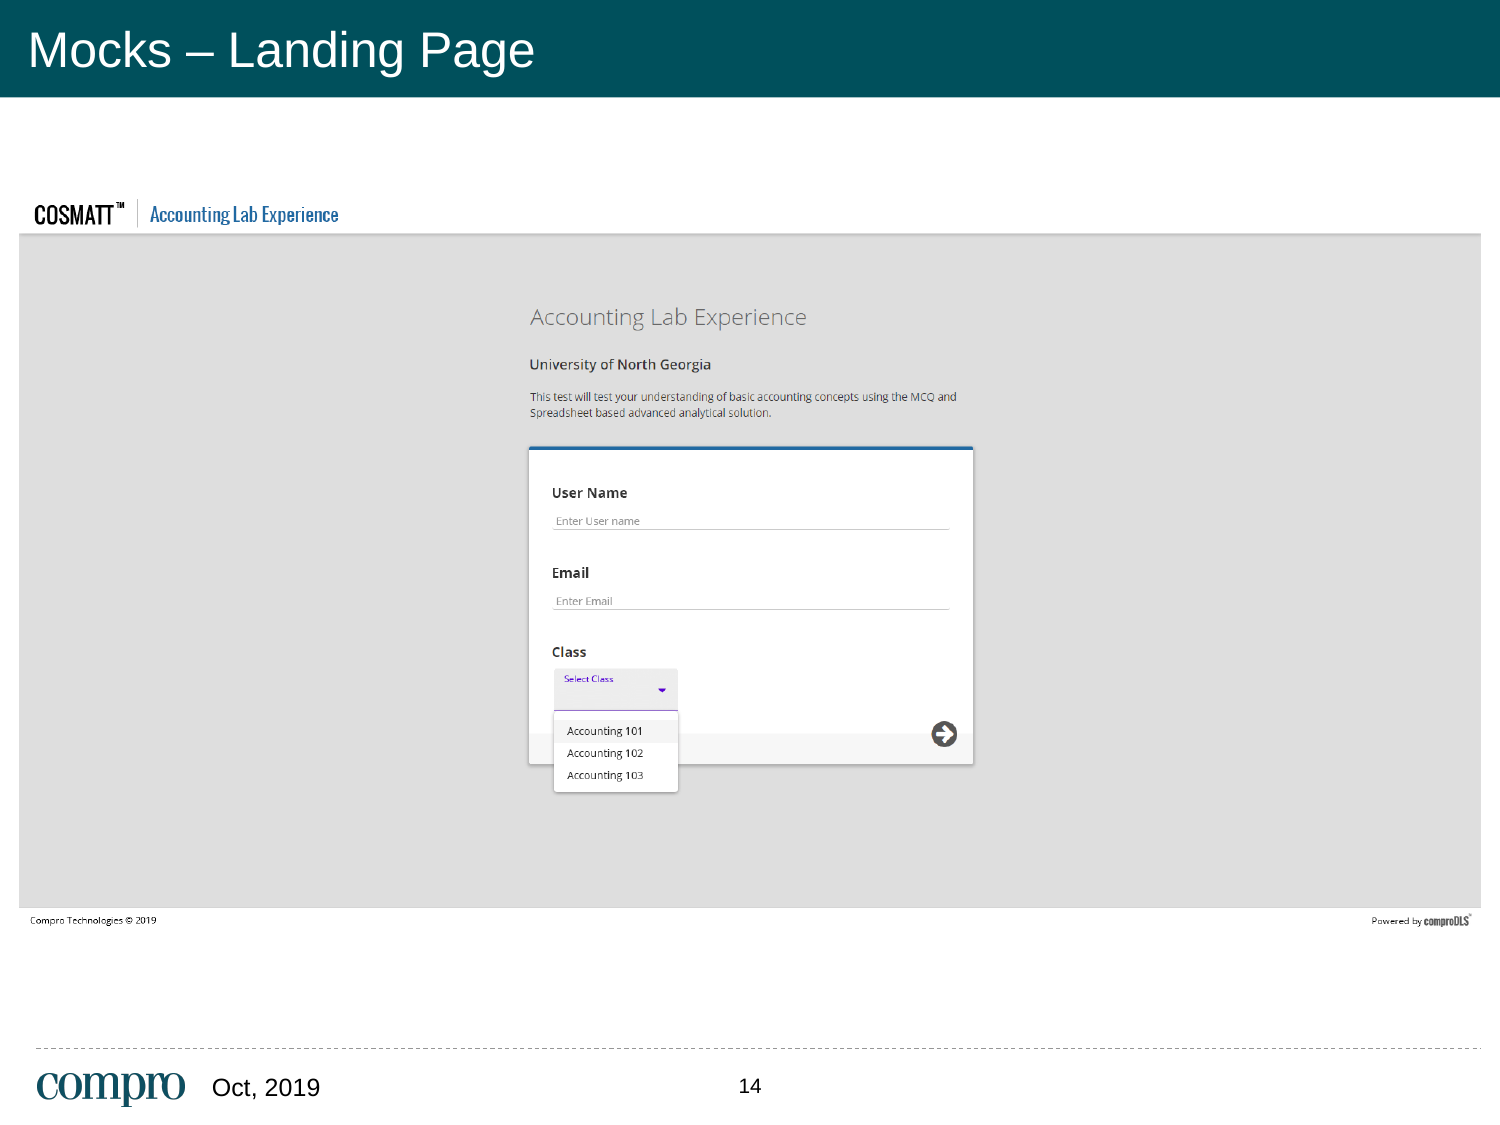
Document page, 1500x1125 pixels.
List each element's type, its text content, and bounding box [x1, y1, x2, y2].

picture [18, 195, 1481, 930]
title Mocks – Landing Page [12, 3, 1435, 101]
picture [37, 1073, 185, 1107]
